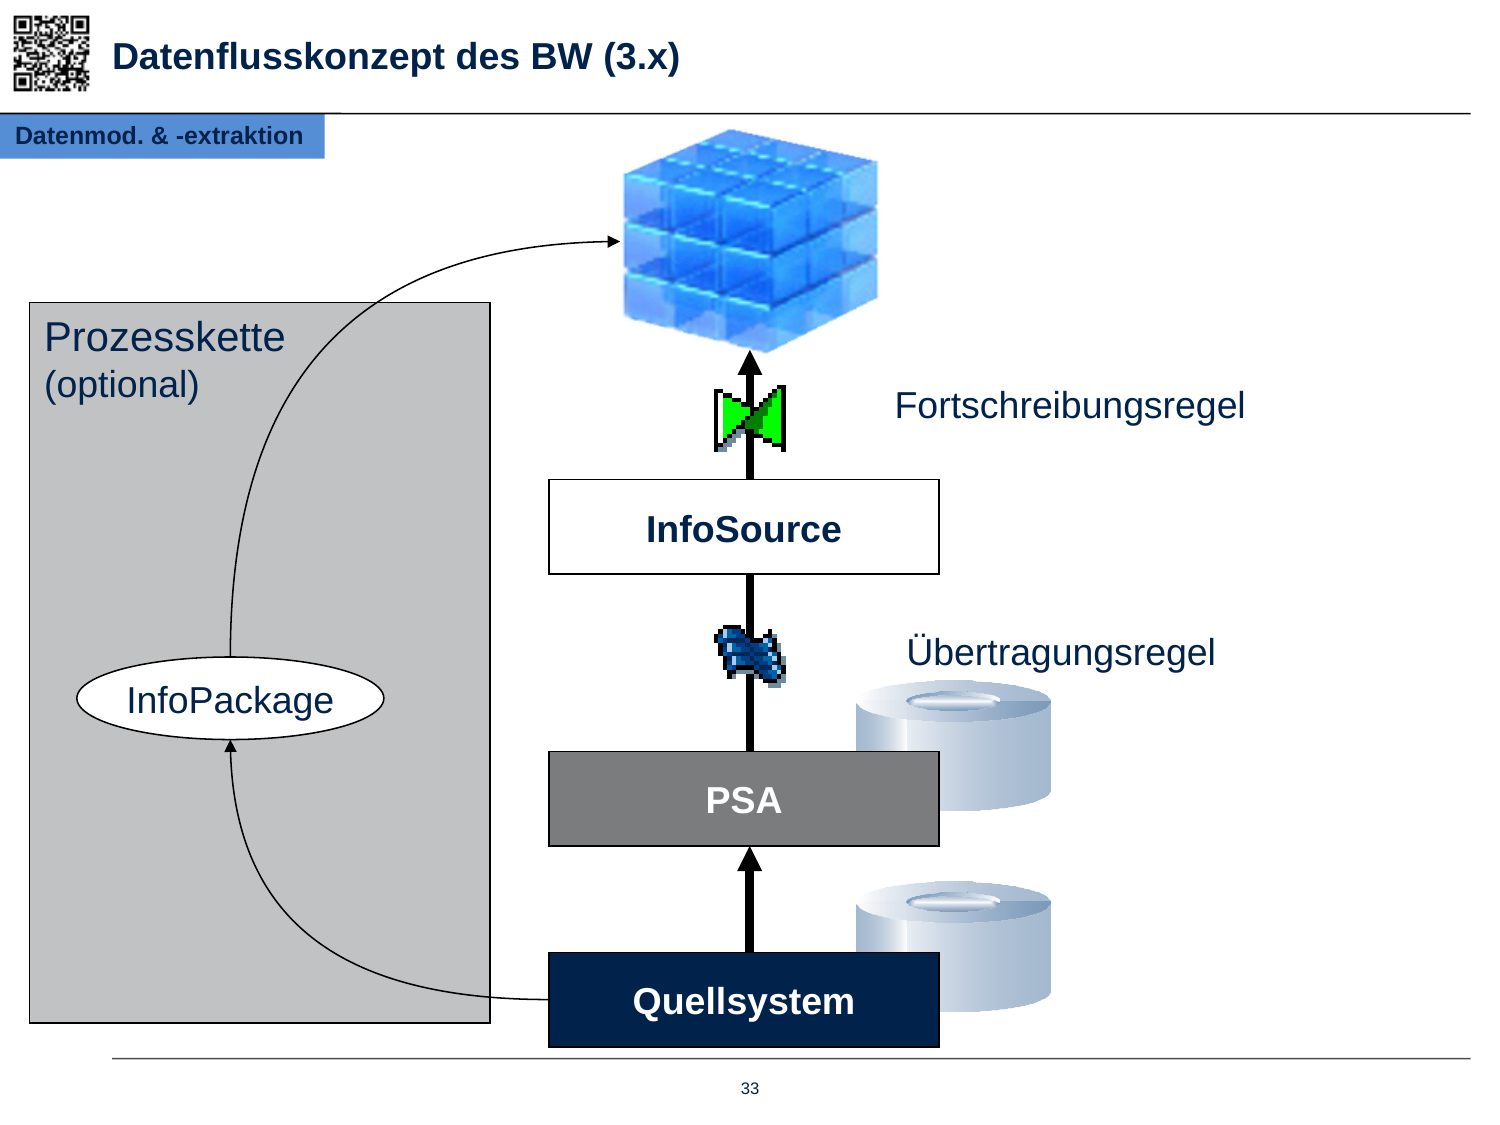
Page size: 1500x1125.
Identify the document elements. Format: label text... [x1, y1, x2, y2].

text_box Datenmod. & -extraktion [0, 113, 325, 159]
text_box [29, 125, 1365, 1070]
title Datenflusskonzept des BW (3.x) [97, 7, 1210, 102]
picture [3, 5, 99, 101]
